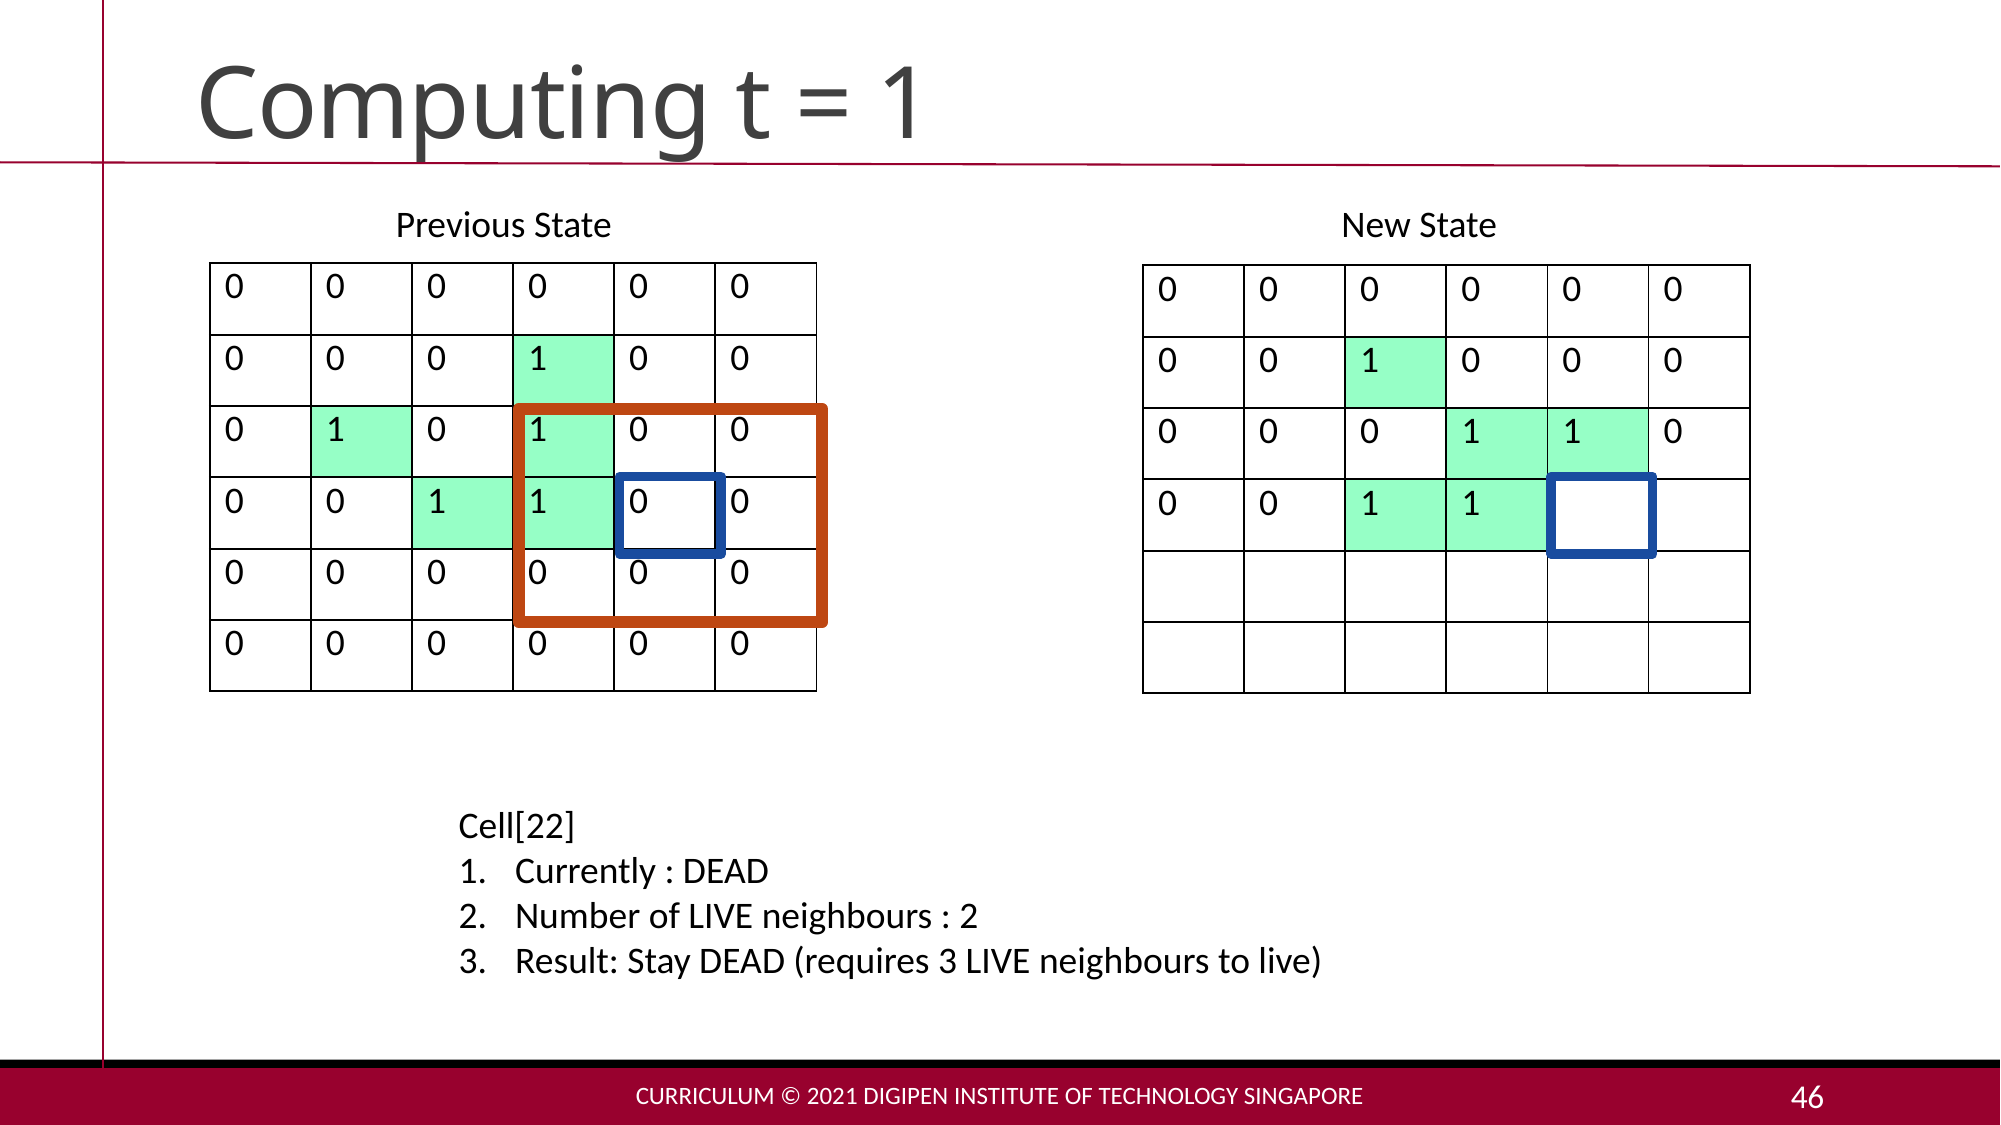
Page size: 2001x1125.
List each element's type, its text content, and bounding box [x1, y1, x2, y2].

table_cell 0 [1245, 480, 1344, 550]
table_cell 0 [1649, 338, 1749, 407]
table_cell 0 [211, 407, 310, 476]
table_cell 0 [413, 336, 512, 405]
table_header 0 [312, 264, 411, 334]
table_cell [1144, 552, 1243, 621]
table_cell [1245, 623, 1344, 692]
table_cell 1 [1447, 480, 1547, 550]
table_cell 0 [716, 623, 816, 690]
table_cell 0 [1346, 409, 1445, 478]
table_cell [1653, 480, 1749, 550]
table_cell 1 [1346, 480, 1445, 550]
table_cell [1447, 623, 1547, 692]
text_box Previous State [381, 192, 646, 252]
table_header 0 [716, 264, 816, 334]
table_cell 0 [211, 550, 310, 619]
table_header 0 [615, 264, 714, 334]
table_cell 0 [1144, 480, 1243, 550]
table_cell [1548, 552, 1648, 621]
table_cell 1 [1447, 409, 1547, 478]
table_cell 0 [1447, 338, 1547, 407]
table_cell 1 [1346, 338, 1445, 407]
table_header 0 [1447, 266, 1547, 336]
slide_number 46 [1624, 1064, 1840, 1125]
table_header 0 [514, 264, 613, 334]
table_cell 0 [312, 336, 411, 405]
table_cell 0 [615, 623, 714, 690]
table_header 0 [1245, 266, 1344, 336]
table_cell 1 [312, 407, 411, 476]
table_cell 0 [413, 621, 512, 690]
table_cell [1346, 623, 1445, 692]
table_cell 1 [514, 336, 613, 405]
table_cell 0 [211, 478, 310, 548]
table_cell 1 [514, 478, 518, 548]
table_cell 0 [312, 550, 411, 619]
table_cell 0 [1548, 338, 1648, 407]
table_cell [1144, 623, 1243, 692]
table_cell [1548, 623, 1648, 692]
table_cell 0 [1144, 409, 1243, 478]
table_cell 0 [1649, 409, 1749, 478]
table_header 0 [1649, 266, 1749, 336]
table_header 0 [1144, 266, 1243, 336]
table_cell 0 [716, 336, 816, 405]
table_cell 0 [413, 407, 512, 476]
text_box New State [1326, 192, 1591, 252]
table_cell [1447, 552, 1547, 621]
text_box [518, 409, 822, 623]
table_cell [1245, 552, 1344, 621]
table_cell 0 [514, 621, 613, 690]
table_header 0 [211, 264, 310, 334]
table_cell [1649, 623, 1749, 692]
table_cell 0 [1245, 338, 1344, 407]
table_cell 1 [413, 478, 512, 548]
text_box [619, 476, 722, 554]
table_header 0 [413, 264, 512, 334]
table_cell 0 [413, 550, 512, 619]
table_cell 0 [615, 336, 714, 405]
table_cell 0 [312, 621, 411, 690]
table_cell 0 [211, 621, 310, 690]
table_cell 0 [514, 550, 518, 619]
table_header 0 [1548, 266, 1648, 336]
table_cell 0 [211, 336, 310, 405]
text_box [1551, 476, 1653, 554]
table_header 0 [1346, 266, 1445, 336]
table_cell [1649, 552, 1749, 621]
table_cell 0 [312, 478, 411, 548]
table_cell 1 [1548, 409, 1648, 478]
table_cell [1346, 552, 1445, 621]
table_cell 0 [1245, 409, 1344, 478]
text_box Cell[22] Currently : DEAD Number of LIVE neighbours : 2 Result: Stay DEAD (requires 3 LIVE neighbours to live) [443, 793, 1591, 989]
table_cell 0 [1144, 338, 1243, 407]
table_cell 1 [514, 407, 613, 476]
footer Curriculum © 2021 DigiPen Institute of Technology singapore [604, 1064, 1396, 1125]
title Computing t = 1 [180, 24, 1830, 167]
